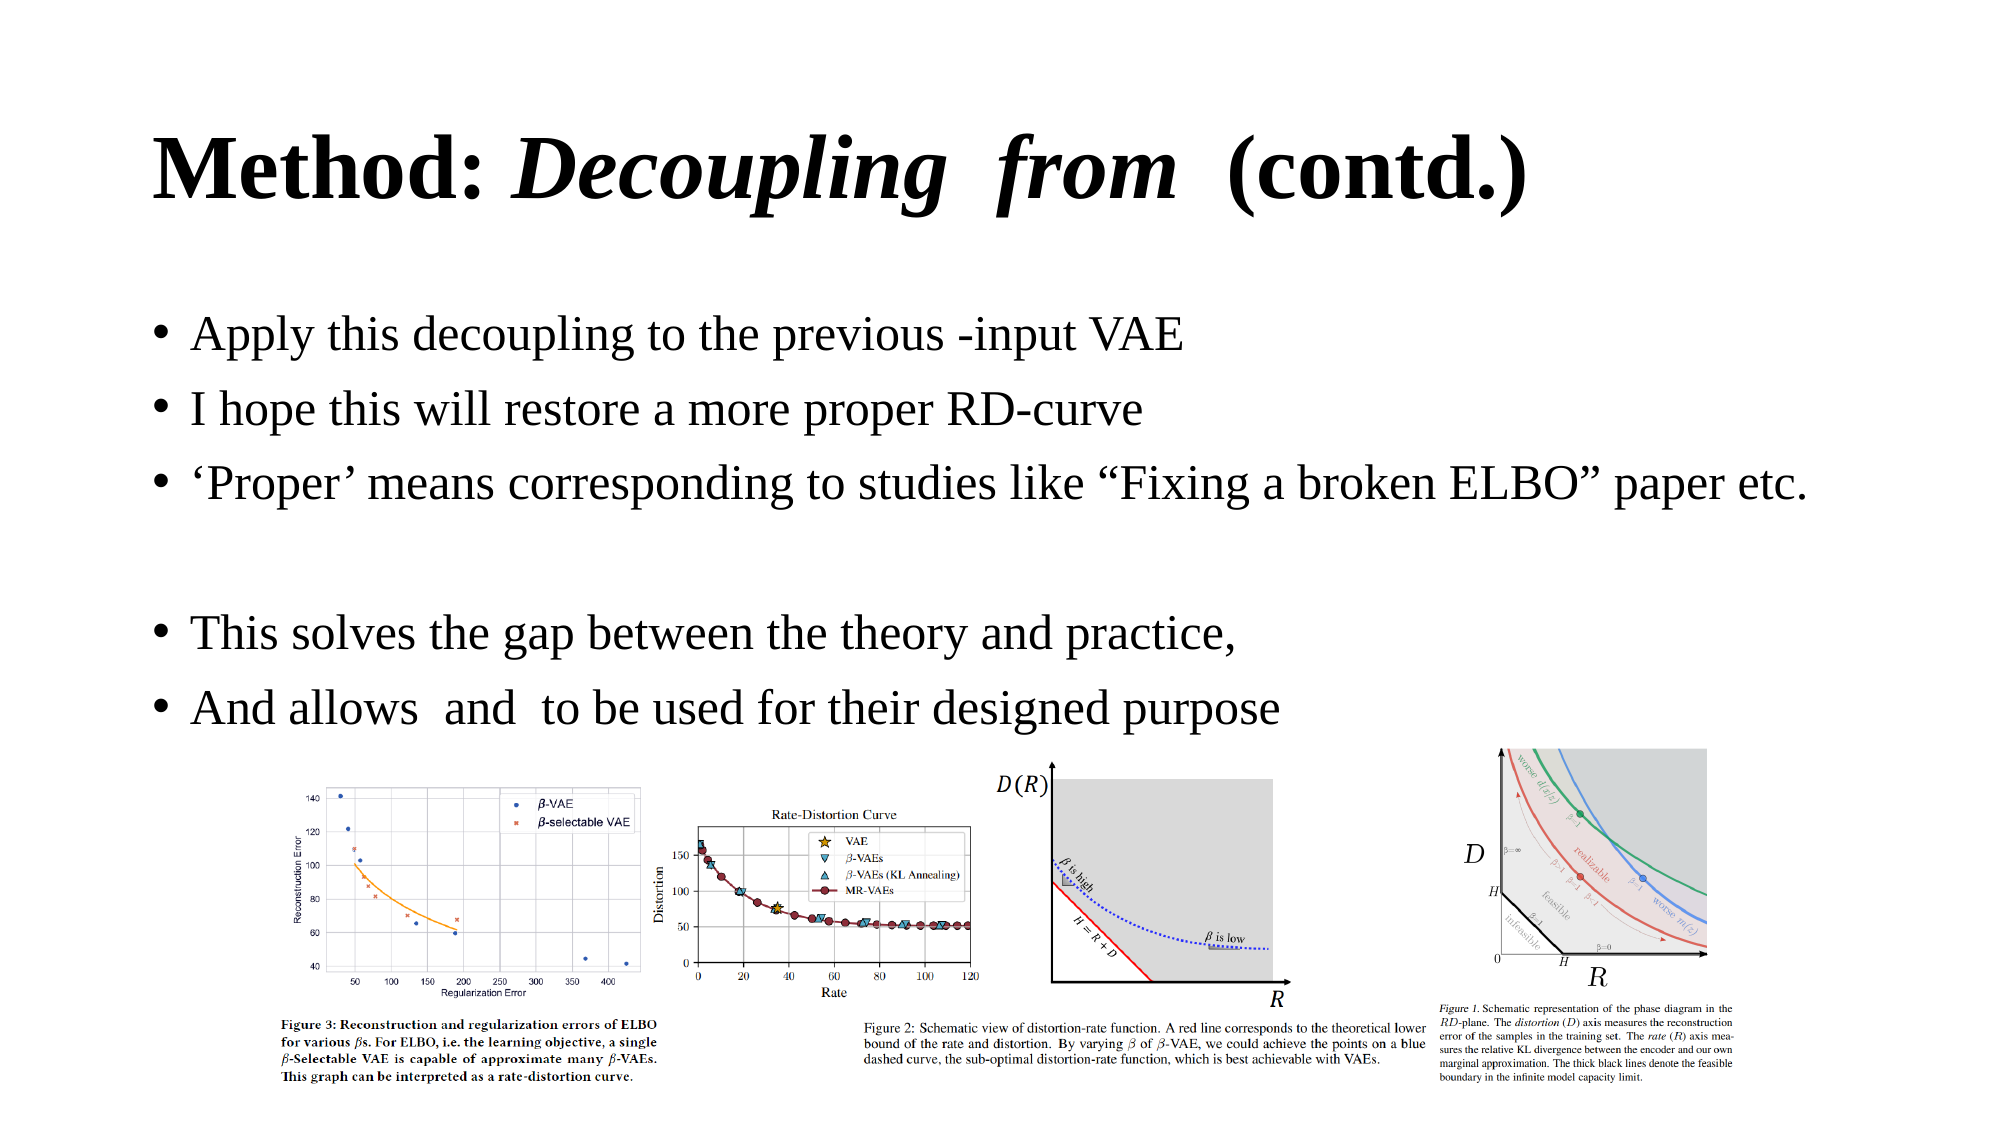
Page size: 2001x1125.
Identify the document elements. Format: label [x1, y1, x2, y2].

picture [271, 735, 1739, 1091]
